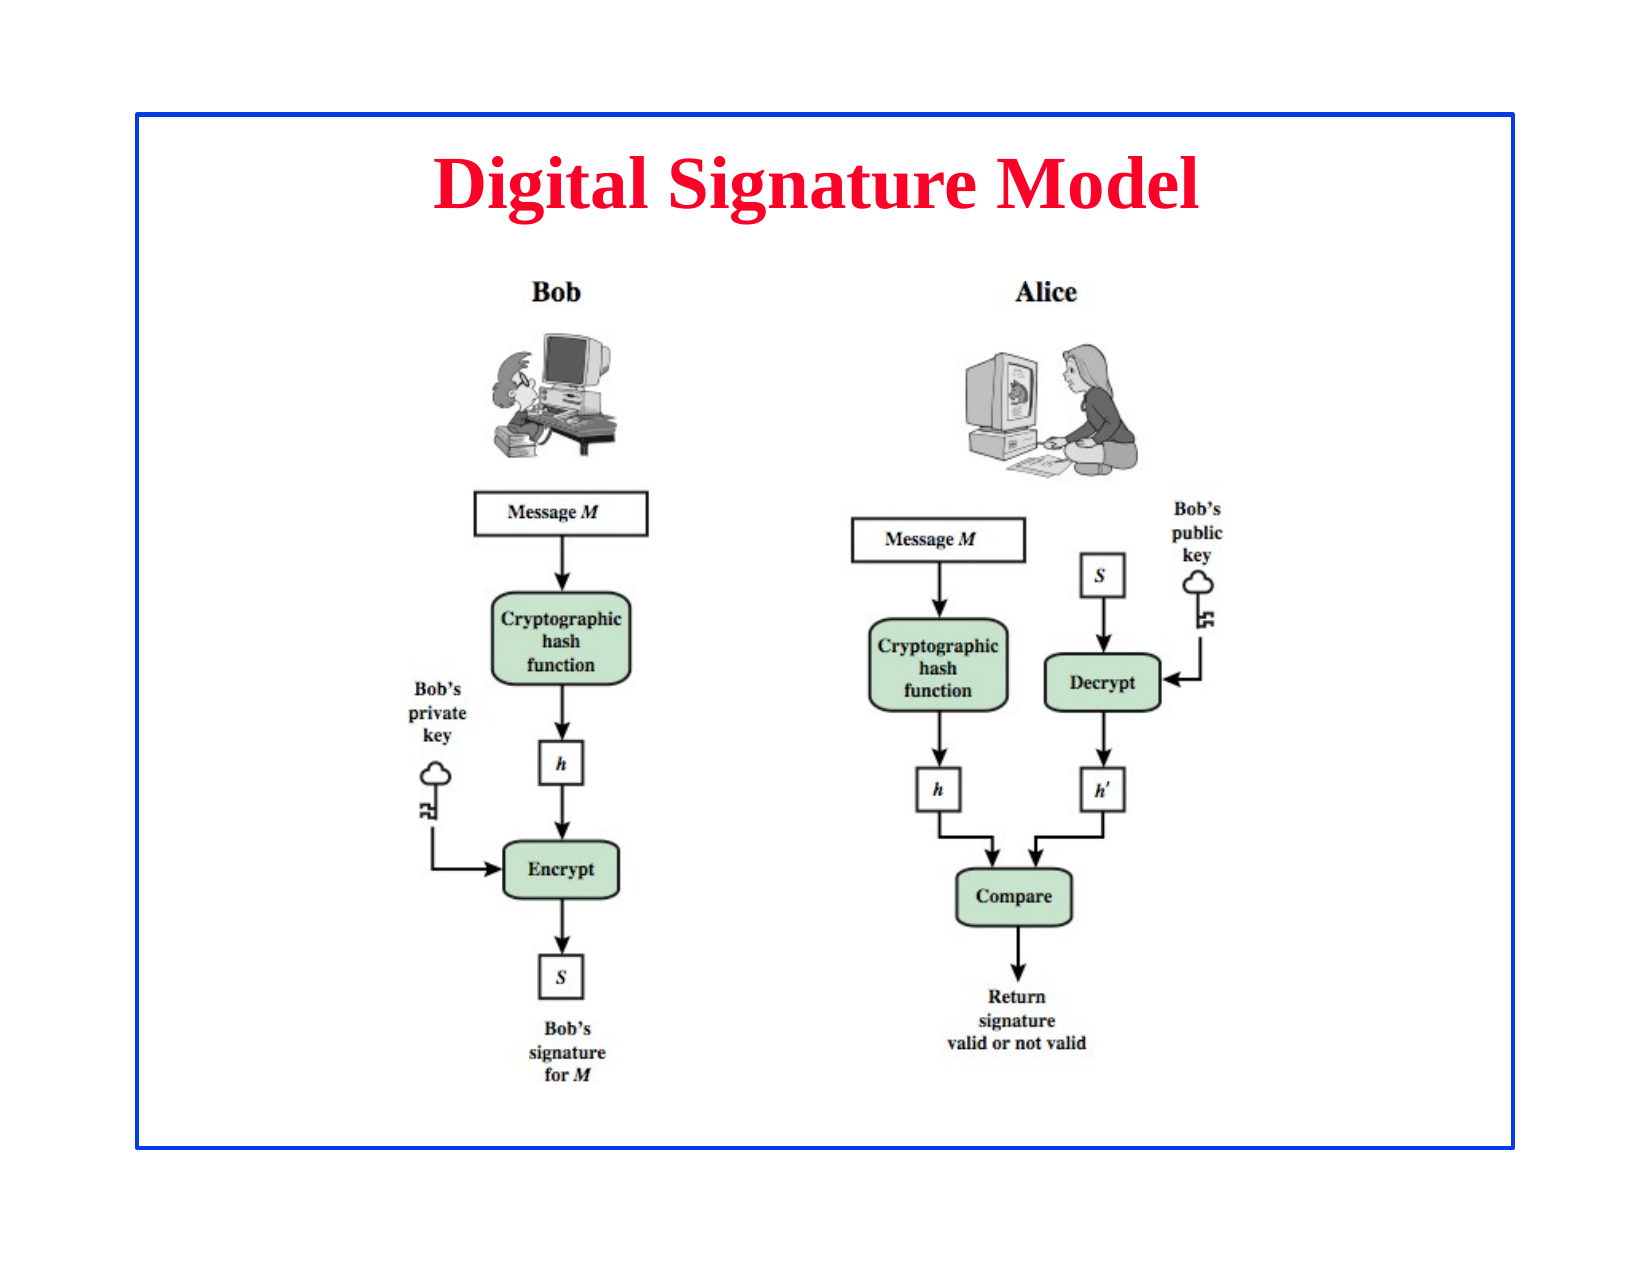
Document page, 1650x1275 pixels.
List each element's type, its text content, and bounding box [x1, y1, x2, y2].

picture [406, 281, 1224, 1083]
title Digital Signature Model [431, 131, 1206, 280]
